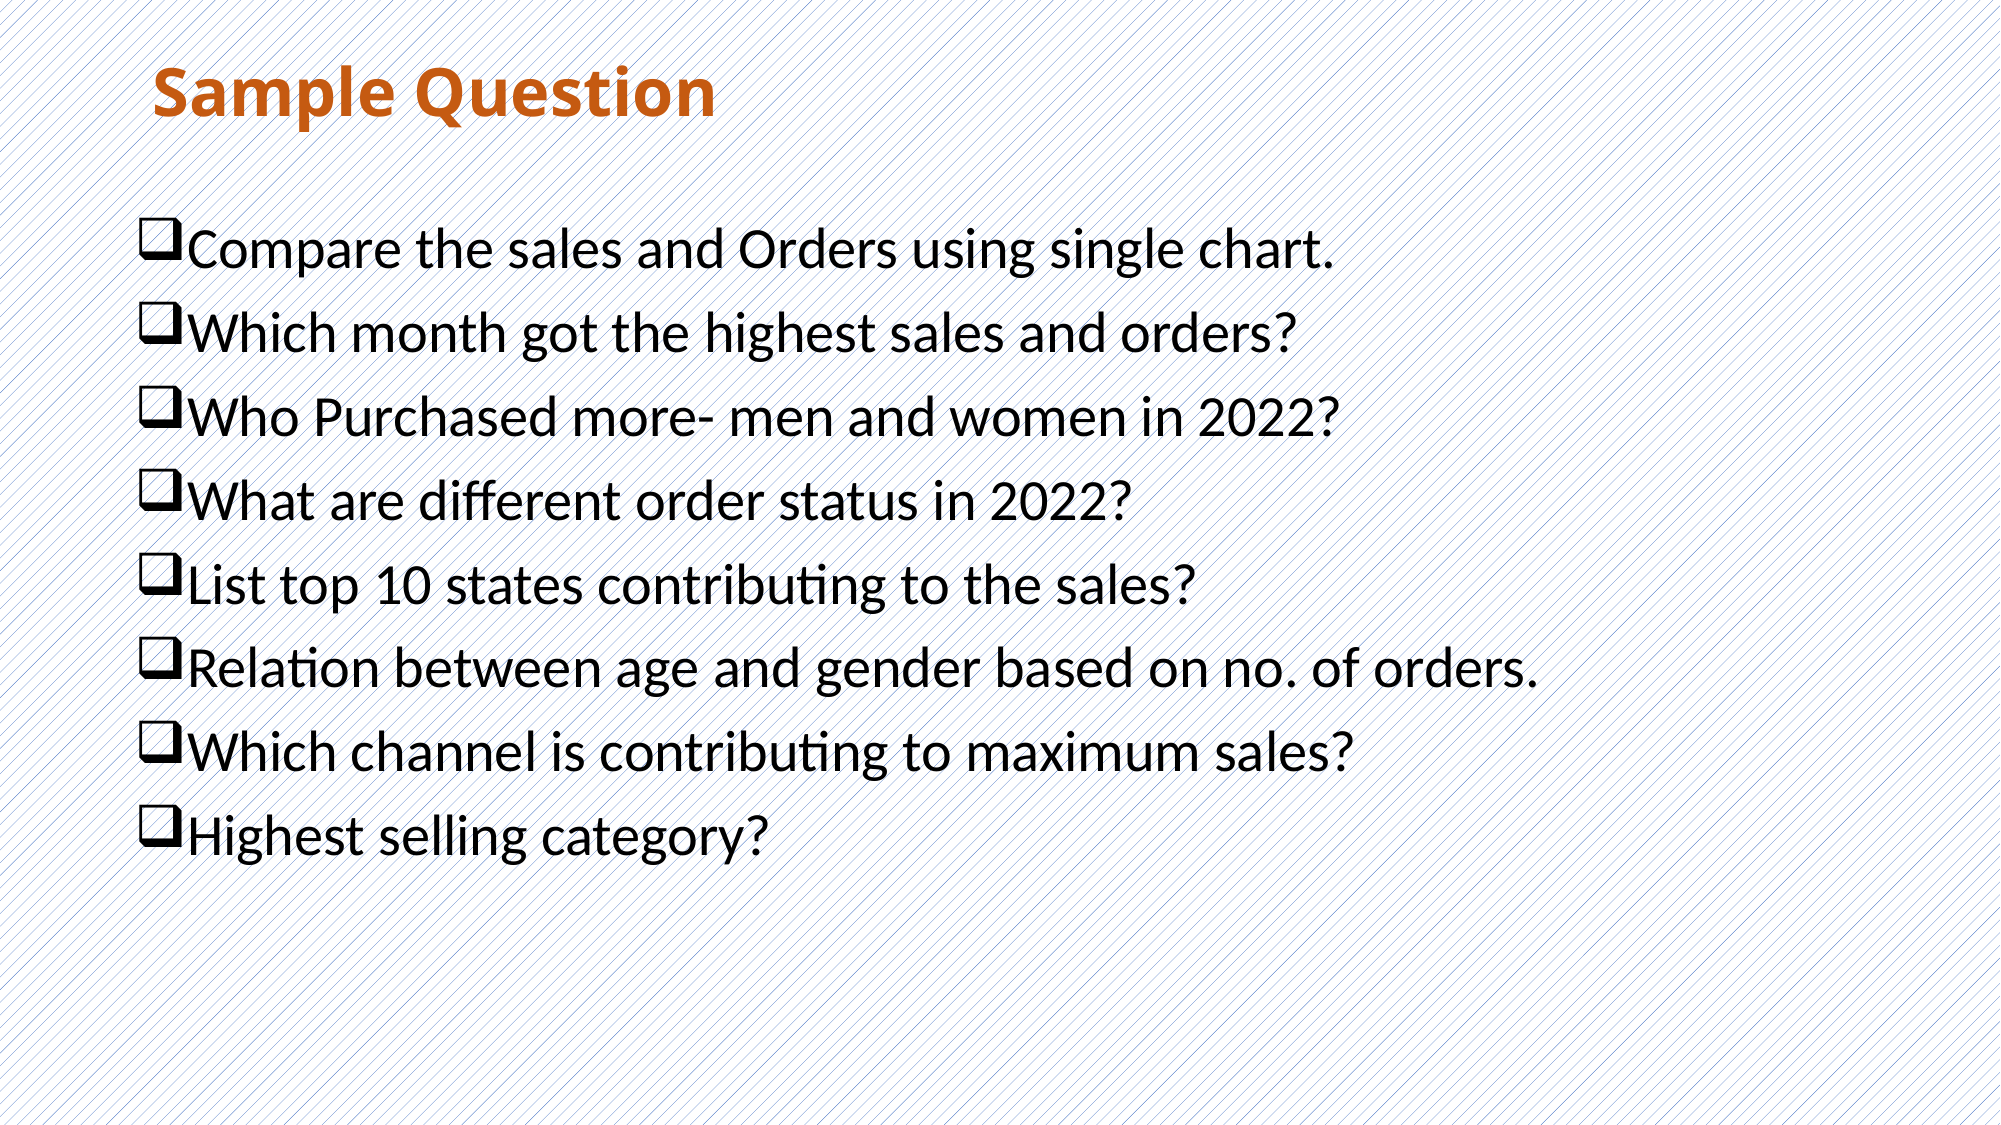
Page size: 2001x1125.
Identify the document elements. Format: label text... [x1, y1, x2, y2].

title Sample Question [137, 50, 1863, 140]
list Compare the sales and Orders using single chart. Which month got the highest sales and orders? Who Purchased more- men and women in 2022? What are different order status in 2022? List top 10 states contributing to the sales? Relation between age and gender based on no. of orders. Which channel is contributing to maximum sales? Highest selling category? [119, 211, 1845, 925]
